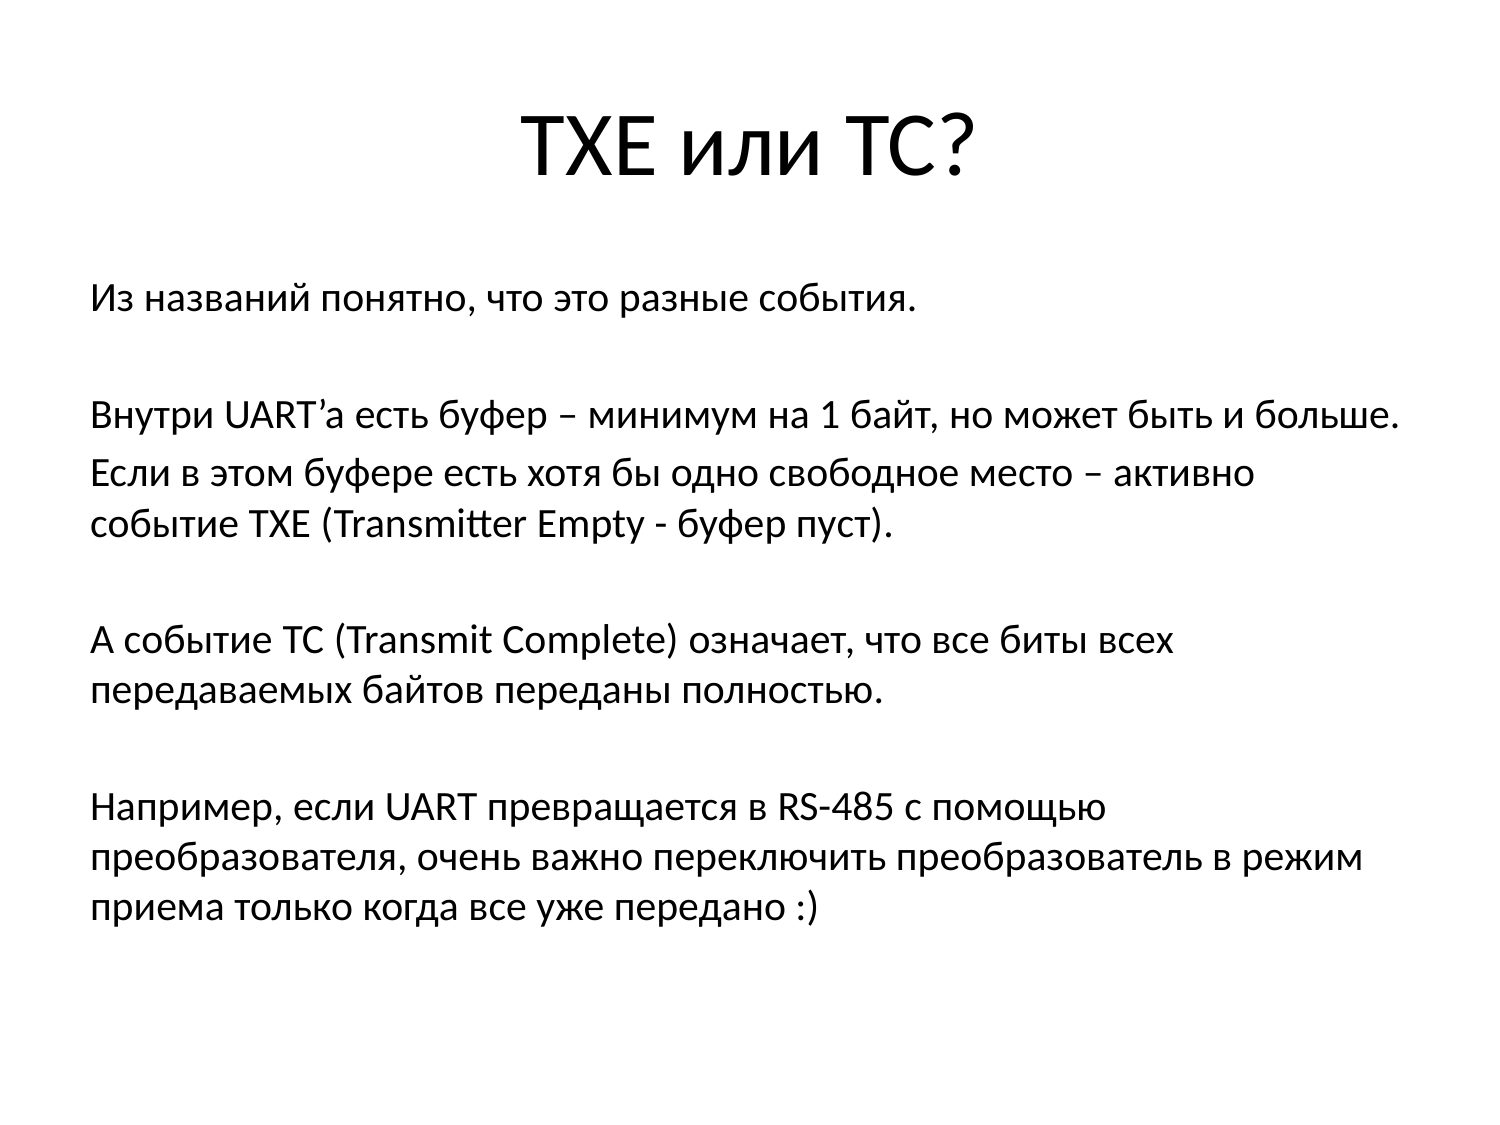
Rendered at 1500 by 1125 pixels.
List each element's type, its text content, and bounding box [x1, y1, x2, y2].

list Из названий понятно, что это разные события. Внутри UART’a есть буфер – минимум на 1 байт, но может быть и больше. Если в этом буфере есть хотя бы одно свободное место – активно событие TXE (Transmitter Empty - буфер пуст). А событие TC (Transmit Complete) означает, что все биты всех передаваемых байтов переданы полностью. Например, если UART превращается в RS-485 с помощью преобразователя, очень важно переключить преобразователь в режим приема только когда все уже передано :) [75, 262, 1425, 1005]
title TXE или TC? [75, 45, 1425, 233]
